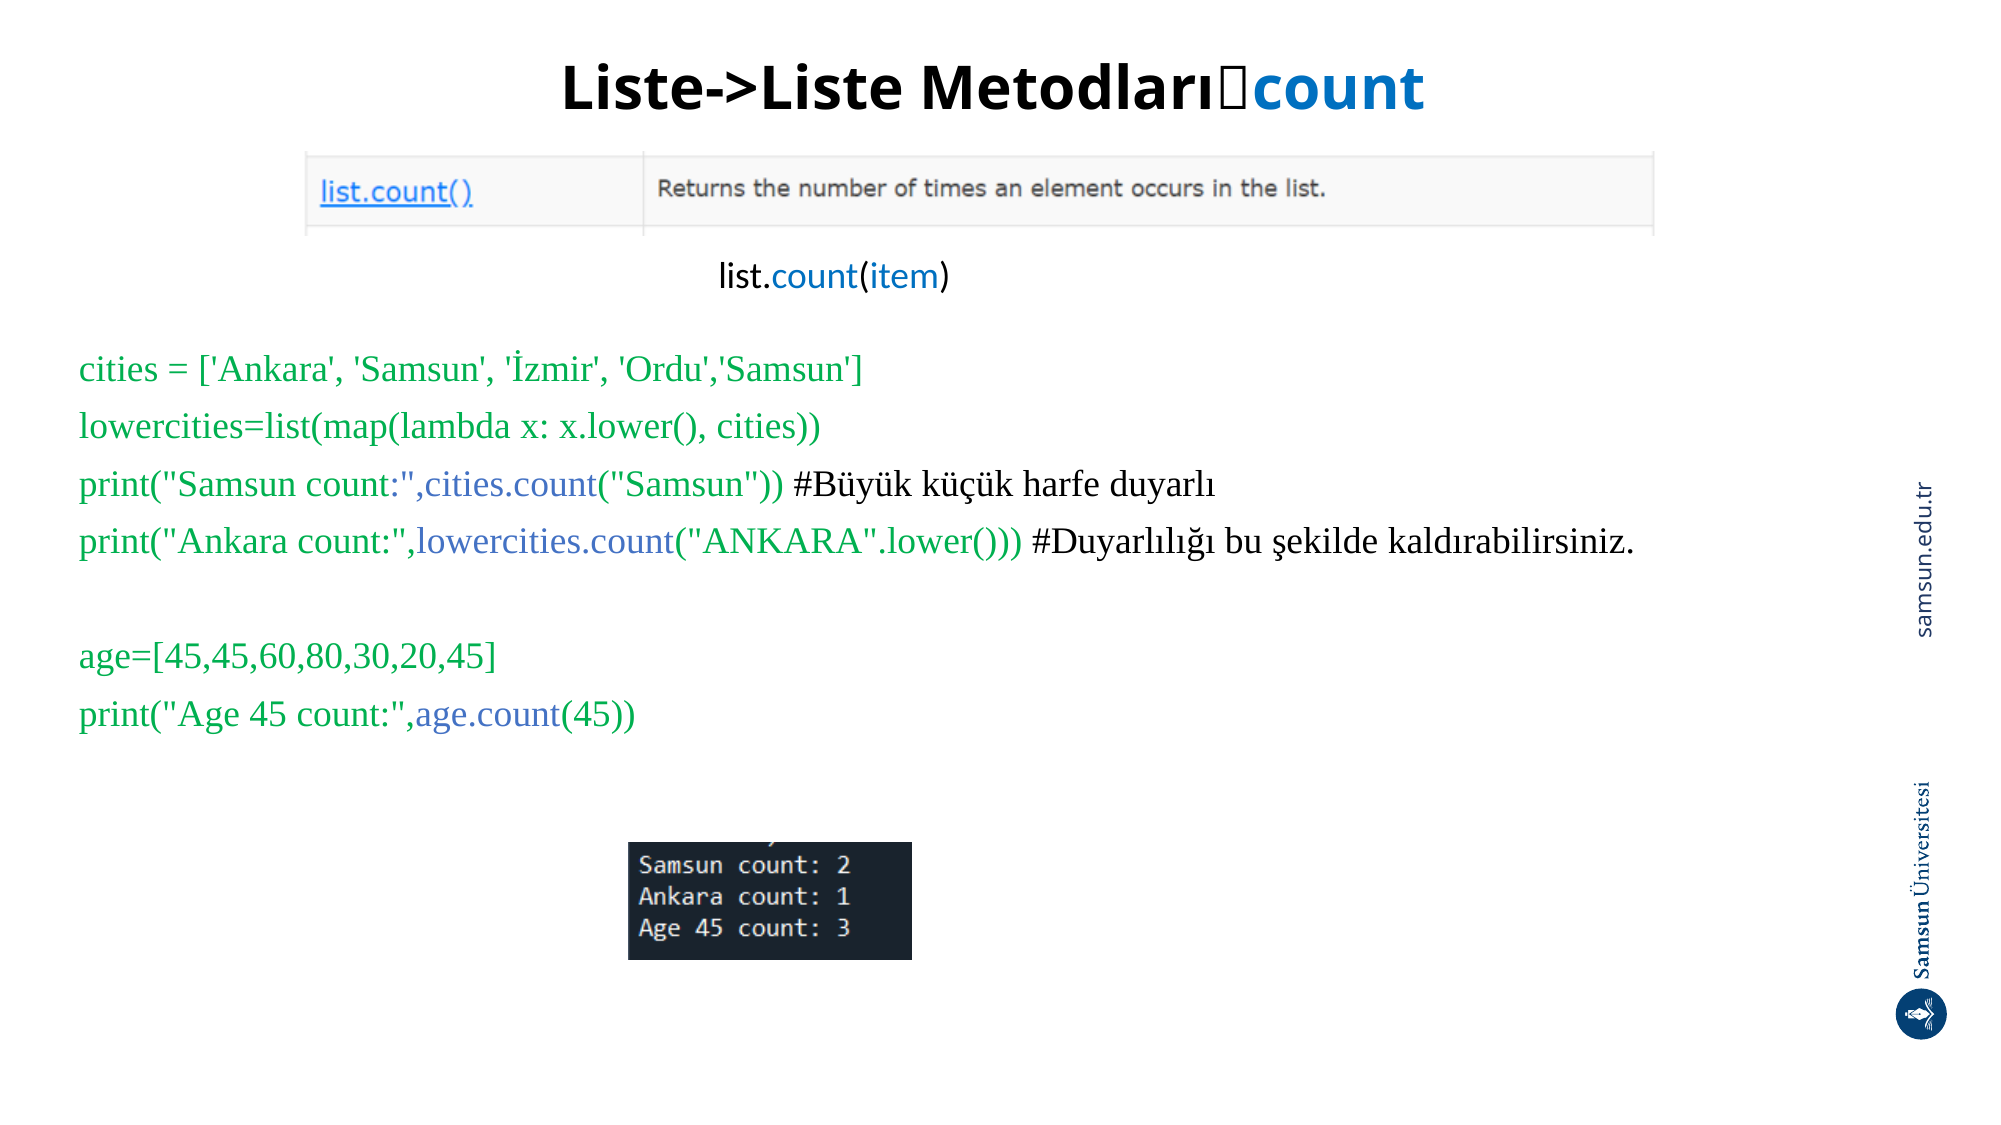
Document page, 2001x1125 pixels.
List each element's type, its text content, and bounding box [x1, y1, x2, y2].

text_box list.count(item) [703, 243, 1704, 303]
picture [628, 842, 912, 960]
title Liste->Liste Metodlarıcount [99, 15, 1888, 166]
picture [302, 151, 1661, 237]
text_box cities = ['Ankara', 'Samsun', 'İzmir', 'Ordu','Samsun'] lowercities=list(map(lambda x: x.lower(), cities)) print("Samsun count:",cities.count("Samsun")) #Büyük küçük harfe duyarlı print("Ankara count:",lowercities.count("ANKARA".lower())) #Duyarlılığı bu şekilde kaldırabilirsiniz. age=[45,45,60,80,30,20,45] print("Age 45 count:",age.count(45)) [64, 336, 2000, 741]
